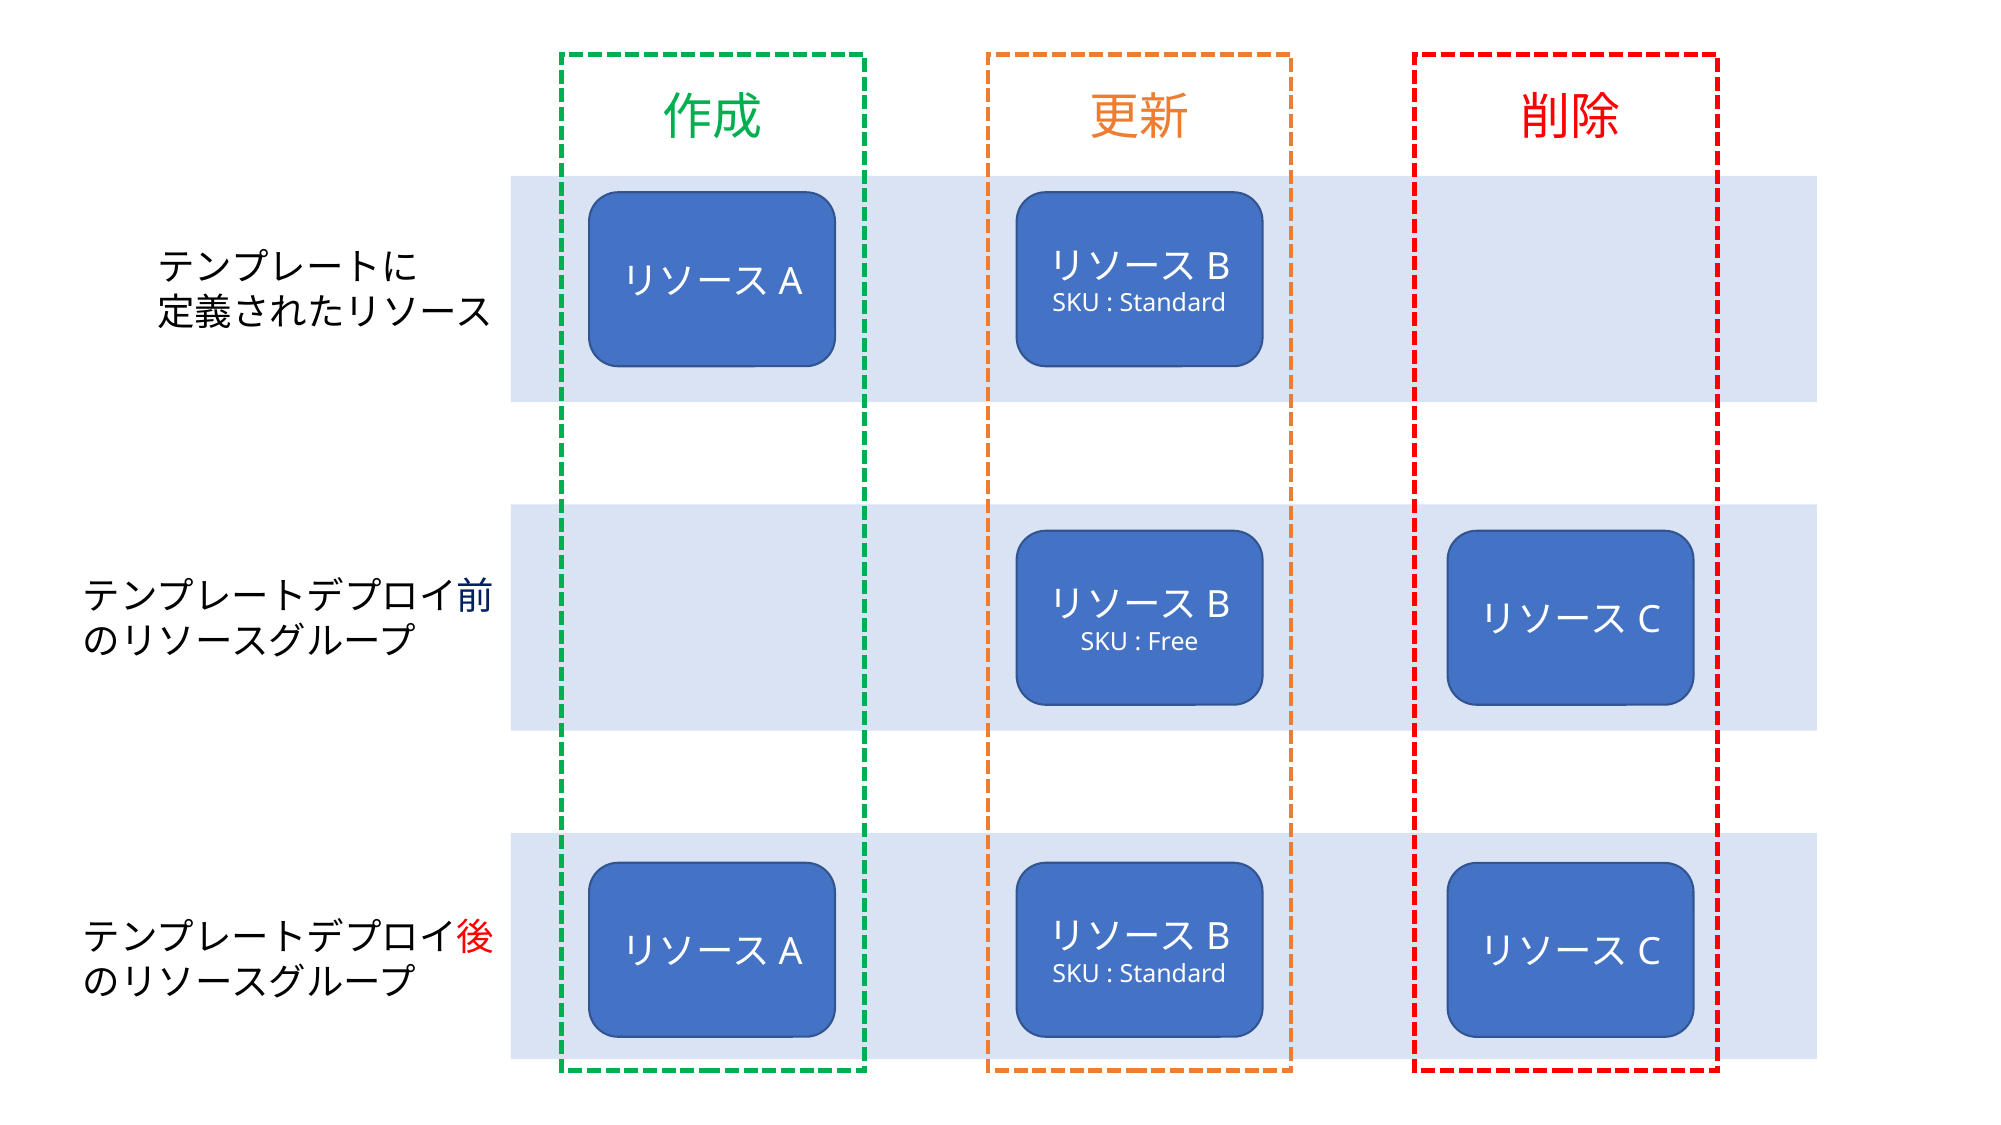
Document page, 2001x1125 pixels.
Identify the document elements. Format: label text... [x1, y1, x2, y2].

text_box [1414, 53, 1718, 1072]
text_box [865, 175, 988, 403]
text_box [510, 832, 561, 1060]
text_box 更新 [1074, 77, 1205, 152]
text_box [865, 503, 988, 732]
text_box [865, 832, 988, 1060]
text_box [1718, 503, 1818, 732]
text_box 作成 [647, 77, 777, 152]
text_box [1718, 175, 1818, 403]
text_box [987, 53, 1292, 1072]
text_box リソースC [1446, 861, 1695, 1038]
text_box [1291, 832, 1414, 1060]
text_box 削除 [1505, 77, 1636, 152]
text_box [1291, 503, 1414, 732]
text_box [510, 175, 561, 403]
text_box [1291, 175, 1414, 403]
text_box [561, 53, 865, 1072]
text_box テンプレートデプロイ後 のリソースグループ [68, 905, 510, 1011]
text_box テンプレートデプロイ前 のリソースグループ [68, 564, 510, 670]
text_box [1718, 832, 1818, 1060]
text_box テンプレートに 定義されたリソース [142, 235, 508, 341]
text_box [510, 503, 561, 732]
